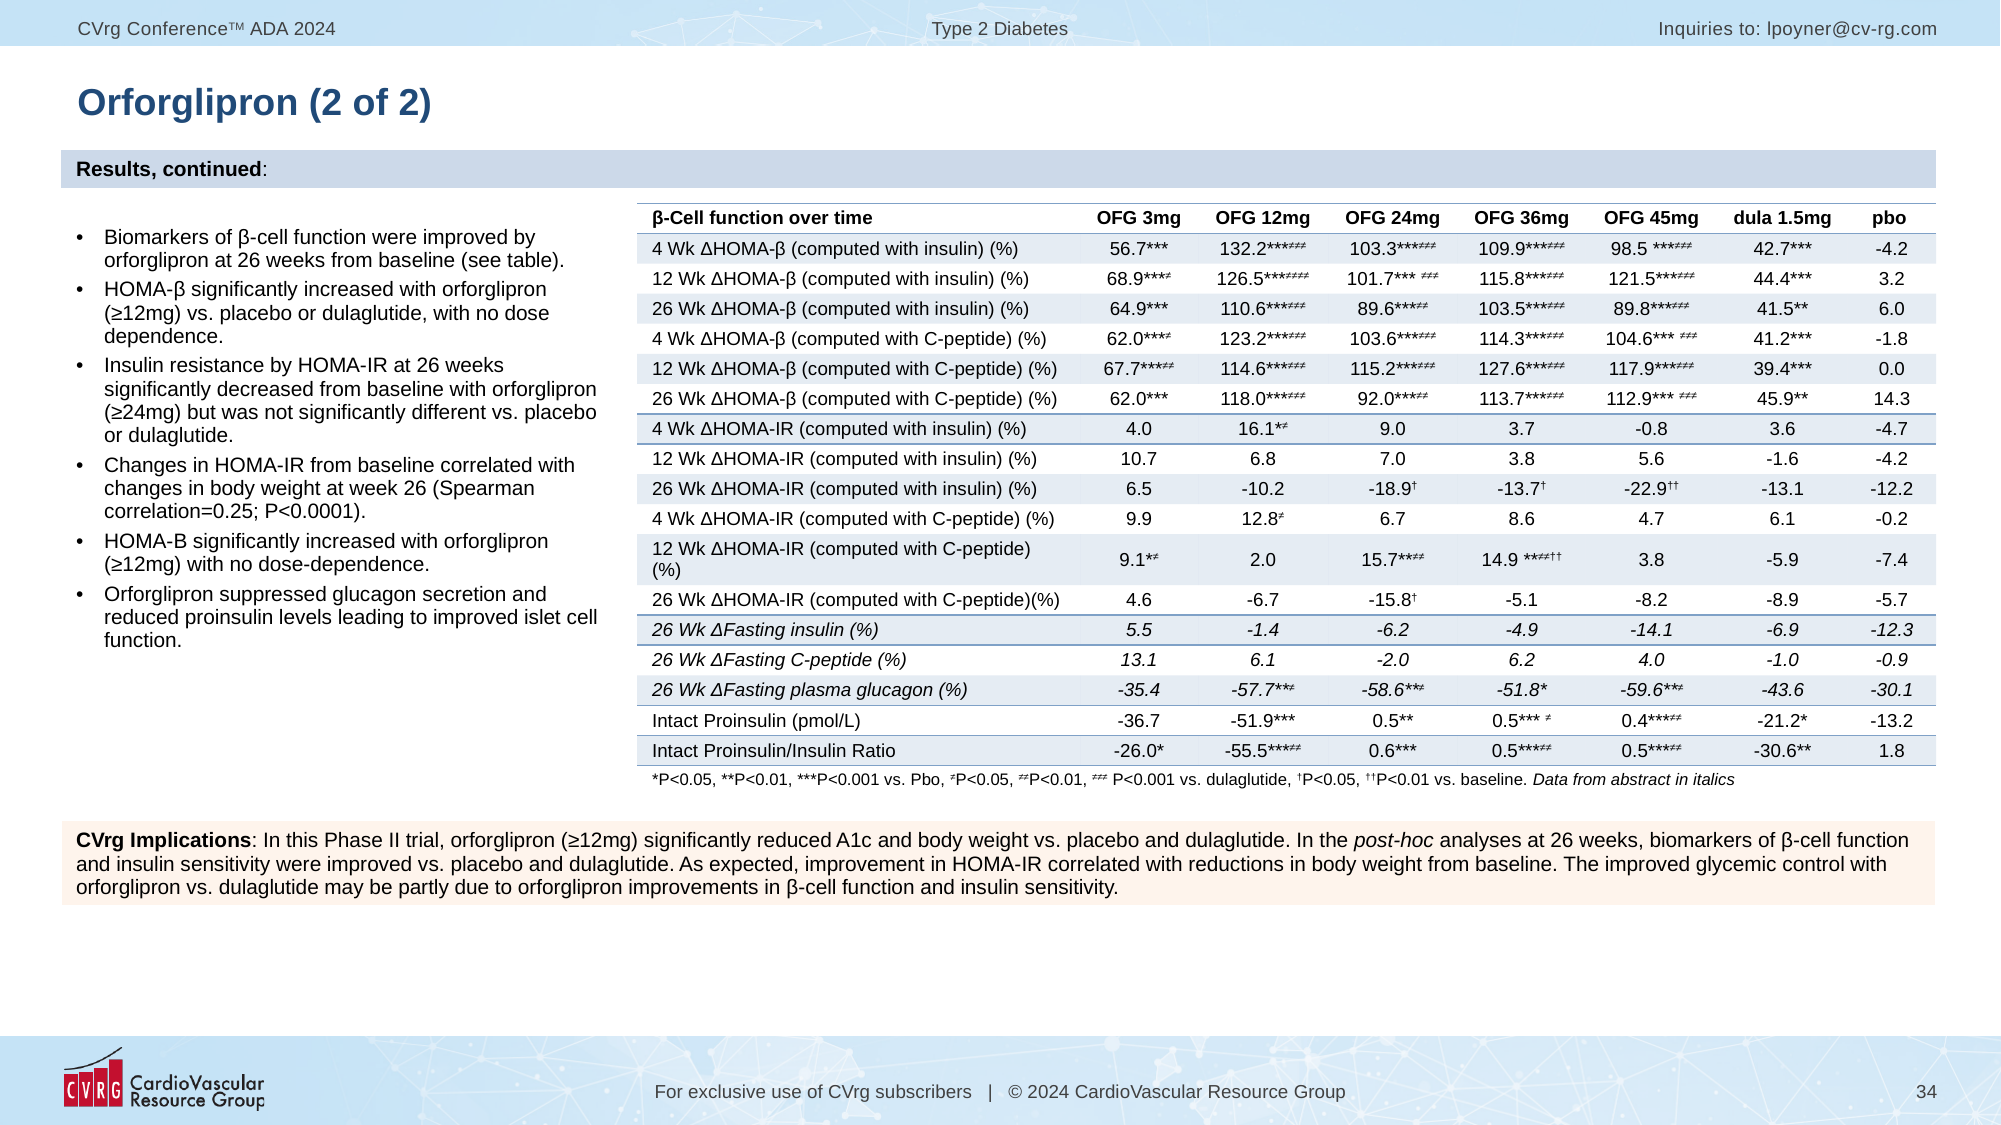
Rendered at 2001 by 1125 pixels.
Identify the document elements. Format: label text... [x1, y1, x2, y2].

table_cell 109.9***≠≠≠ [1458, 234, 1586, 264]
table_cell 4.0 [1080, 415, 1198, 443]
table_cell 9.1*≠ [1080, 534, 1198, 585]
table_cell 114.6***≠≠≠ [1198, 354, 1328, 384]
table_cell 89.8***≠≠≠ [1586, 294, 1718, 324]
table_cell 10.7 [1080, 445, 1198, 474]
table_cell 68.9***≠ [1080, 264, 1198, 294]
table_cell -1.8 [1848, 324, 1936, 354]
table_cell 7.0 [1328, 445, 1458, 474]
table_cell 5.6 [1586, 445, 1718, 474]
table_cell -4.2 [1848, 234, 1936, 264]
table_cell 64.9*** [1080, 294, 1198, 324]
table_cell 26 Wk ΔHOMA-β (computed with C-peptide) (%) [637, 384, 1080, 413]
table_cell 56.7*** [1080, 234, 1198, 264]
table_cell 126.5***≠≠≠≠ [1198, 264, 1328, 294]
table_cell 12 Wk ΔHOMA-β (computed with insulin) (%) [637, 264, 1080, 294]
table_cell 123.2***≠≠≠ [1198, 324, 1328, 354]
table_cell -4.7 [1848, 415, 1936, 443]
table_cell 101.7*** ≠≠≠ [1328, 264, 1458, 294]
table_cell 6.8 [1198, 445, 1328, 474]
table_cell 4.6 [1080, 585, 1198, 614]
table_cell 127.6***≠≠≠ [1458, 354, 1586, 384]
table_cell -1.6 [1718, 445, 1848, 474]
table_header Results, continued: [61, 150, 1936, 188]
table_cell 12.8≠ [1198, 504, 1328, 534]
table_cell 62.0*** [1080, 384, 1198, 413]
table_cell 92.0***≠≠ [1328, 384, 1458, 413]
table_cell 4 Wk ΔHOMA-IR (computed with C-peptide) (%) [637, 504, 1080, 534]
table_cell 3.8 [1458, 445, 1586, 474]
table_cell [615, 188, 1936, 821]
table_cell 114.3***≠≠≠ [1458, 324, 1586, 354]
table_cell 14.3 [1848, 384, 1936, 413]
table_cell 9.0 [1328, 415, 1458, 443]
table_cell 62.0***≠ [1080, 324, 1198, 354]
table_cell 12 Wk ΔHOMA-IR (computed with insulin) (%) [637, 445, 1080, 474]
table_cell 103.5***≠≠≠ [1458, 294, 1586, 324]
table_cell 6.1 [1718, 504, 1848, 534]
table_cell 103.3***≠≠≠ [1328, 234, 1458, 264]
table_cell 112.9*** ≠≠≠ [1586, 384, 1718, 413]
table_cell 89.6***≠≠ [1328, 294, 1458, 324]
table_cell 121.5***≠≠≠ [1586, 264, 1718, 294]
table_cell -22.9†† [1586, 474, 1718, 504]
table_cell 44.4*** [1718, 264, 1848, 294]
table_cell -4.2 [1848, 445, 1936, 474]
table_cell 2.0 [1198, 534, 1328, 585]
table_cell 98.5 ***≠≠≠ [1586, 234, 1718, 264]
table_cell 132.2***≠≠≠ [1198, 234, 1328, 264]
table_cell 8.6 [1458, 504, 1586, 534]
table_cell CVrg Implications: In this Phase II trial, orforglipron (≥12mg) significantly reduced A1c and body weight vs. placebo and dulaglutide. In the post-hoc analyses at 26 weeks, biomarkers of β-cell function and insulin sensitivity were improved vs. placebo and dulaglutide. As expected, improvement in HOMA-IR correlated with reductions in body weight from baseline. The improved glycemic control with orforglipron vs. dulaglutide may be partly due to orforglipron improvements in β-cell function and insulin sensitivity. [62, 821, 1935, 905]
table_cell Biomarkers of β-cell function were improved by orforglipron at 26 weeks from baseline (see table). HOMA-β significantly increased with orforglipron (≥12mg) vs. placebo or dulaglutide, with no dose dependence. Insulin resistance by HOMA-IR at 26 weeks significantly decreased from baseline with orforglipron (≥24mg) but was not significantly different vs. placebo or dulaglutide. Changes in HOMA-IR from baseline correlated with changes in body weight at week 26 (Spearman correlation=0.25; P<0.0001). HOMA-Β significantly increased with orforglipron (≥12mg) with no dose-dependence. Orforglipron suppressed glucagon secretion and reduced proinsulin levels leading to improved islet cell function. [61, 188, 615, 821]
table_header β-Cell function over time [637, 204, 1080, 233]
table_cell -0.2 [1848, 504, 1936, 534]
table_cell 41.5** [1718, 294, 1848, 324]
table_cell 3.6 [1718, 415, 1848, 443]
table_cell 4 Wk ΔHOMA-β (computed with C-peptide) (%) [637, 324, 1080, 354]
table_cell 113.7***≠≠≠ [1458, 384, 1586, 413]
table_cell 26 Wk ΔHOMA-IR (computed with C-peptide)(%) [637, 585, 1080, 614]
table_cell 41.2*** [1718, 324, 1848, 354]
table_cell 4.7 [1586, 504, 1718, 534]
table_header OFG 3mg [1080, 204, 1198, 233]
table_header OFG 12mg [1198, 204, 1328, 233]
table_cell 67.7***≠≠ [1080, 354, 1198, 384]
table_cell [637, 766, 1936, 793]
table_cell 6.7 [1328, 504, 1458, 534]
table_cell 39.4*** [1718, 354, 1848, 384]
table_cell 118.0***≠≠≠ [1198, 384, 1328, 413]
table_cell -5.9 [1718, 534, 1848, 585]
table_cell 12 Wk ΔHOMA-β (computed with C-peptide) (%) [637, 354, 1080, 384]
table_cell -10.2 [1198, 474, 1328, 504]
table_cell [637, 616, 1936, 644]
table_cell 45.9** [1718, 384, 1848, 413]
table_cell -13.1 [1718, 474, 1848, 504]
table_cell 16.1*≠ [1198, 415, 1328, 443]
table_cell 4 Wk ΔHOMA-IR (computed with insulin) (%) [637, 415, 1080, 443]
table_cell -0.8 [1586, 415, 1718, 443]
table_header OFG 45mg [1586, 204, 1718, 233]
table_header OFG 36mg [1458, 204, 1586, 233]
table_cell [637, 706, 1936, 735]
table_cell 12 Wk ΔHOMA-IR (computed with C-peptide) (%) [637, 534, 1080, 585]
table_cell 115.8***≠≠≠ [1458, 264, 1586, 294]
table_cell 42.7*** [1718, 234, 1848, 264]
table_cell -13.7† [1458, 474, 1586, 504]
table_header OFG 24mg [1328, 204, 1458, 233]
table_cell 3.7 [1458, 415, 1586, 443]
table_cell 15.7**≠≠ [1328, 534, 1458, 585]
table_cell 0.0 [1848, 354, 1936, 384]
table_cell 3.2 [1848, 264, 1936, 294]
table_cell 6.5 [1080, 474, 1198, 504]
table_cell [1198, 585, 1936, 614]
table_cell 110.6***≠≠≠ [1198, 294, 1328, 324]
table_cell 26 Wk ΔHOMA-IR (computed with insulin) (%) [637, 474, 1080, 504]
table_cell 3.8 [1586, 534, 1718, 585]
table_cell -12.2 [1848, 474, 1936, 504]
table_cell 9.9 [1080, 504, 1198, 534]
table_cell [637, 646, 1936, 705]
table_cell 104.6*** ≠≠≠ [1586, 324, 1718, 354]
title Orforglipron (2 of 2) [62, 70, 1938, 137]
table_cell 14.9 **≠≠†† [1458, 534, 1586, 585]
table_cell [637, 736, 1936, 765]
table_cell 26 Wk ΔHOMA-β (computed with insulin) (%) [637, 294, 1080, 324]
table_cell 4 Wk ΔHOMA-β (computed with insulin) (%) [637, 234, 1080, 264]
table_cell 103.6***≠≠≠ [1328, 324, 1458, 354]
table_header pbo [1848, 204, 1936, 233]
table_header dula 1.5mg [1718, 204, 1848, 233]
table_cell 6.0 [1848, 294, 1936, 324]
table_cell 115.2***≠≠≠ [1328, 354, 1458, 384]
table_cell -18.9† [1328, 474, 1458, 504]
table_cell 117.9***≠≠≠ [1586, 354, 1718, 384]
table_cell -7.4 [1848, 534, 1936, 585]
